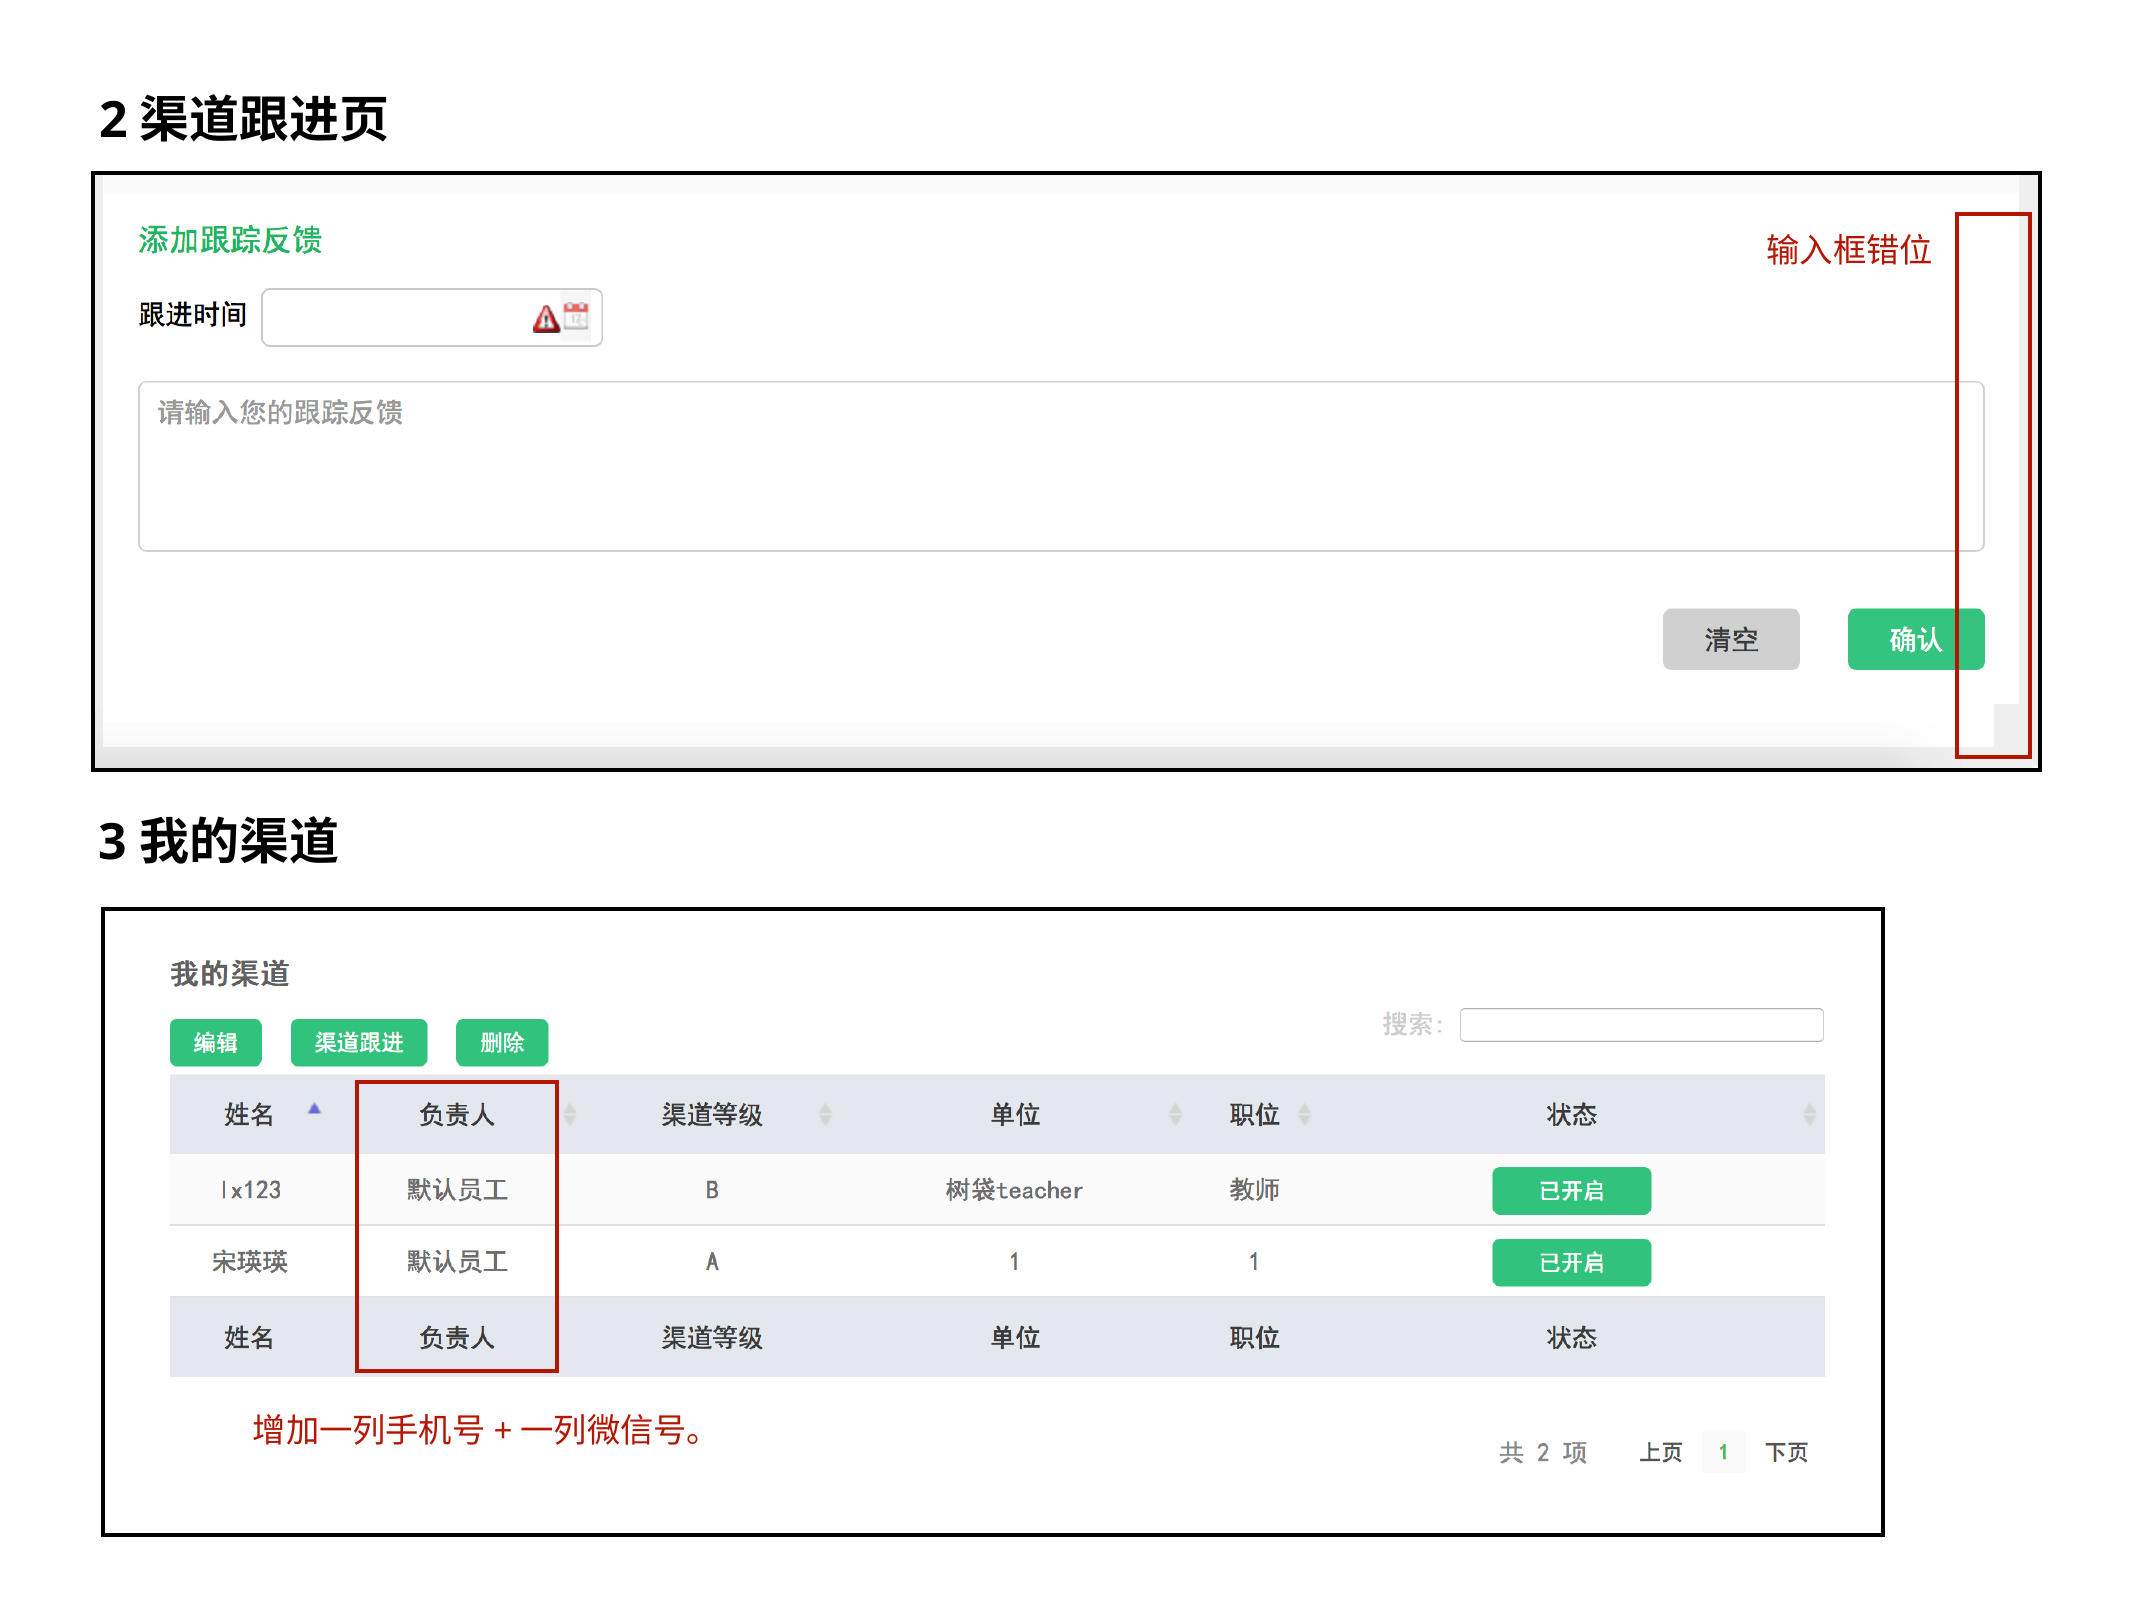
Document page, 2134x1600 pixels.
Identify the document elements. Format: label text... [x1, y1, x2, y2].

text_box 2渠道跟进页 [90, 79, 399, 157]
text_box 3我的渠道 [90, 801, 348, 878]
picture [94, 174, 2039, 769]
picture [104, 910, 1882, 1533]
